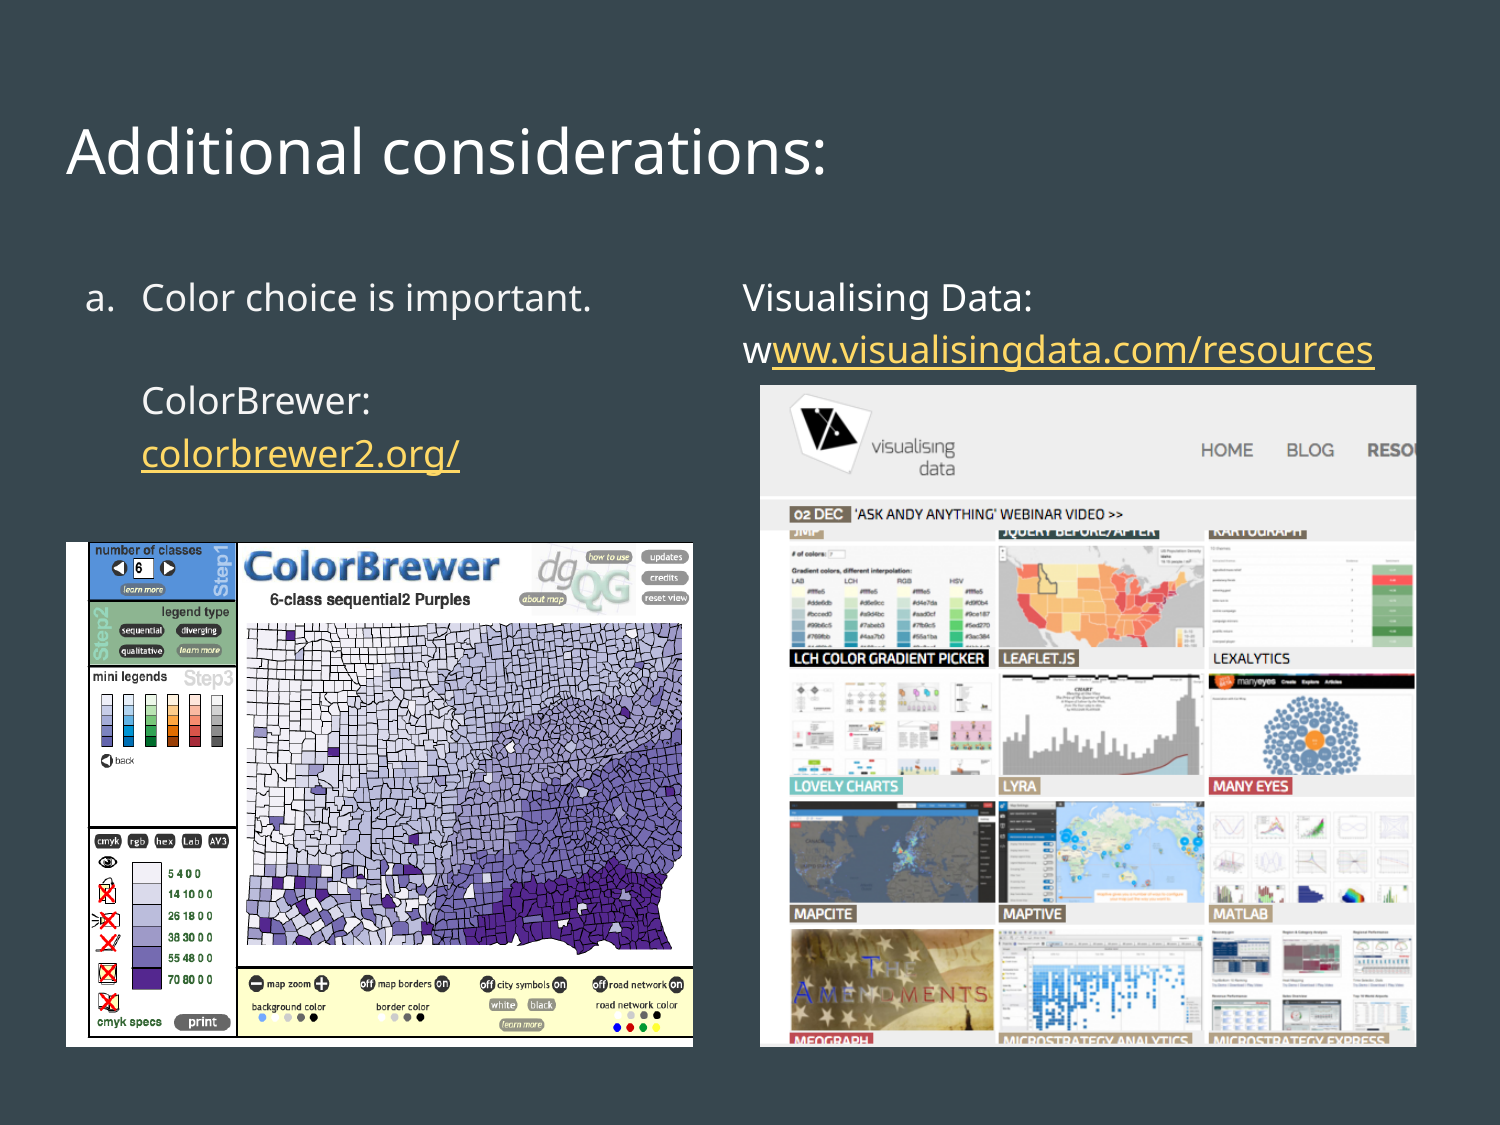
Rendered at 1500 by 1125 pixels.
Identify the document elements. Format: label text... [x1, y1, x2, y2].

title Additional considerations: [51, 97, 1449, 223]
picture [759, 384, 1417, 1047]
list Visualising Data: www.visualisingdata.com/resources [727, 252, 1449, 1000]
list Color choice is important. ColorBrewer: colorbrewer2.org/ [51, 252, 708, 1000]
picture [65, 542, 693, 1047]
